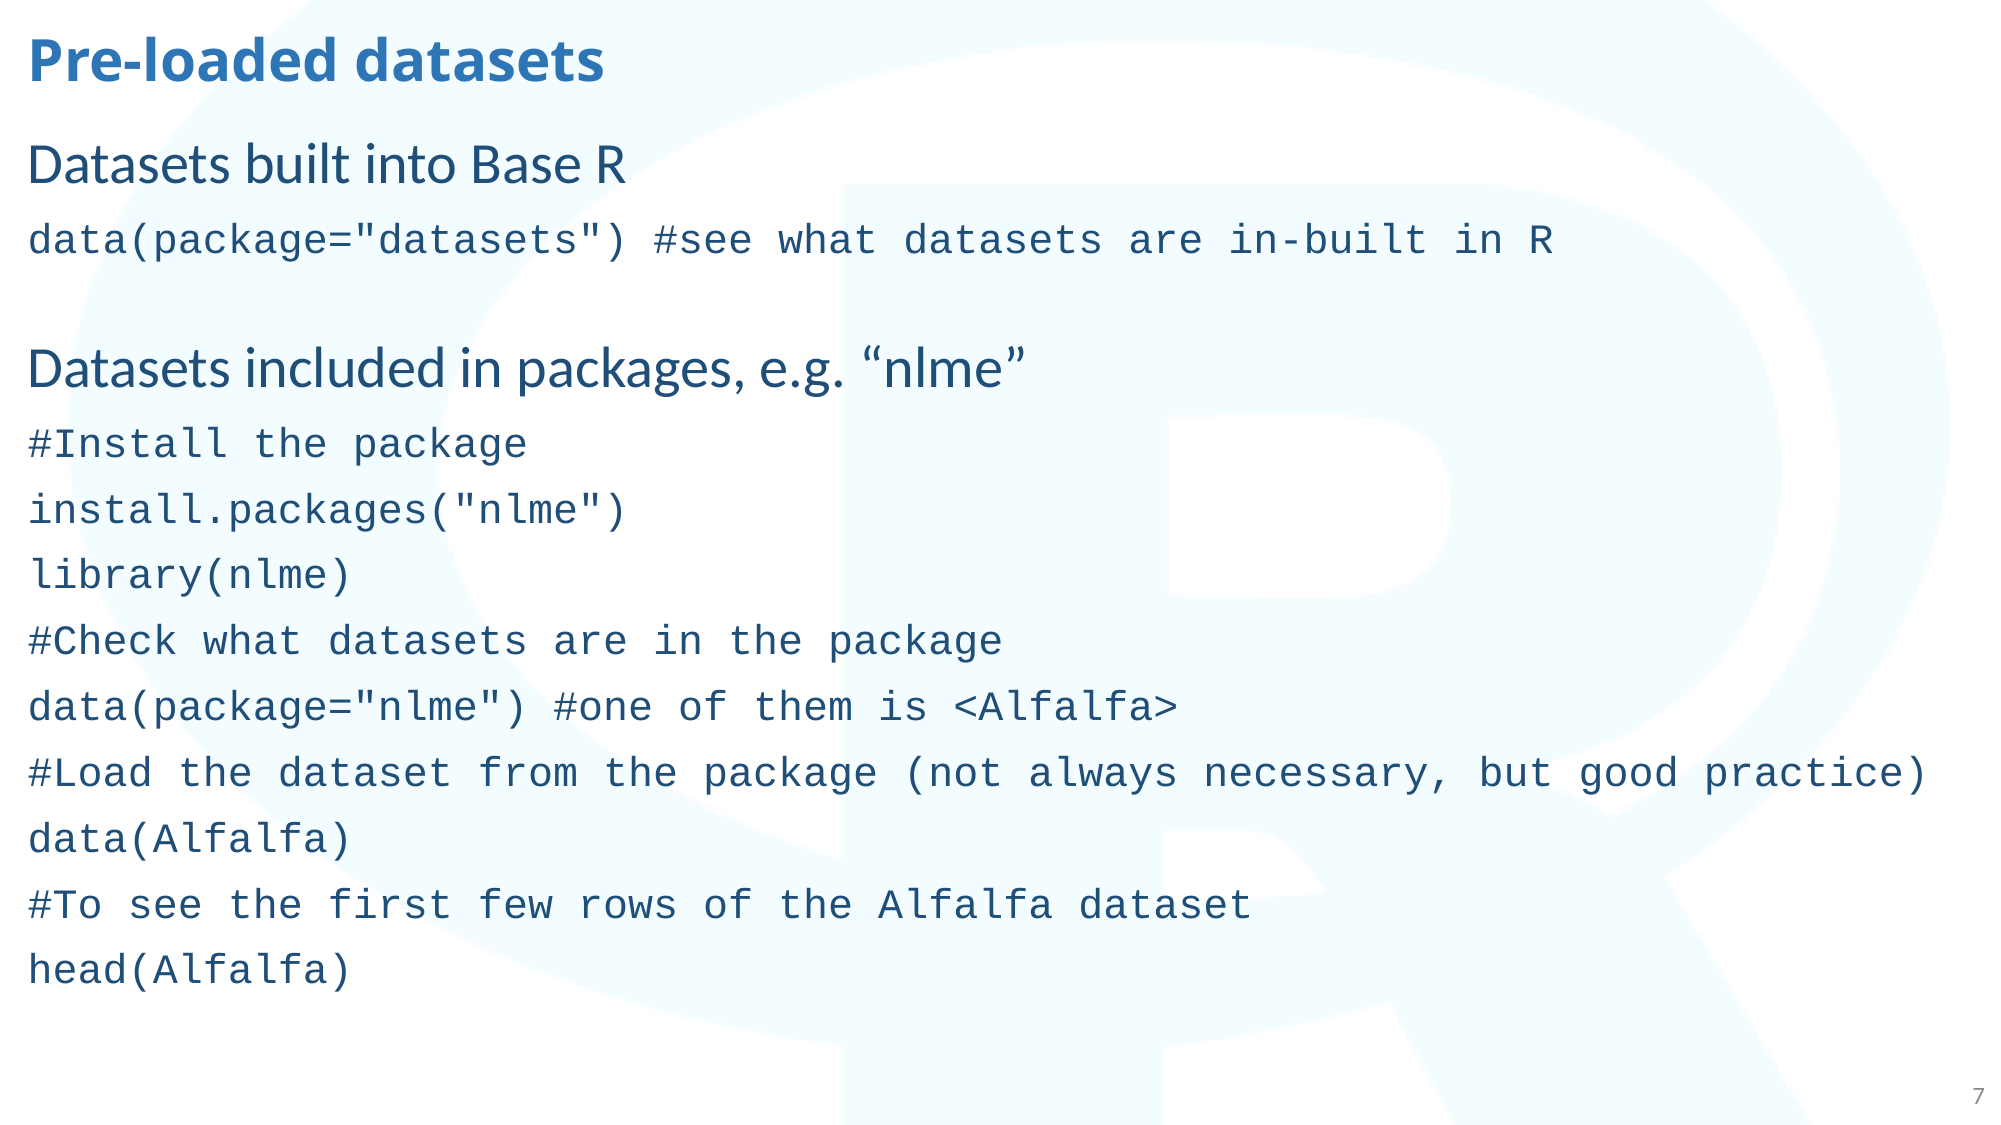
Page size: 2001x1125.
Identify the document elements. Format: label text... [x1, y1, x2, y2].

title Pre-loaded datasets [12, 17, 1988, 108]
slide_number 7 [1550, 1065, 2000, 1125]
list Datasets built into Base R data(package="datasets") #see what datasets are in-built in R Datasets included in packages, e.g. “nlme” #Install the package install.packages("nlme") library(nlme) #Check what datasets are in the package data(package="nlme") #one of them is <Alfalfa> #Load the dataset from the package (not always necessary, but good practice) data(Alfalfa) #To see the first few rows of the Alfalfa dataset head(Alfalfa) [12, 125, 1988, 1123]
